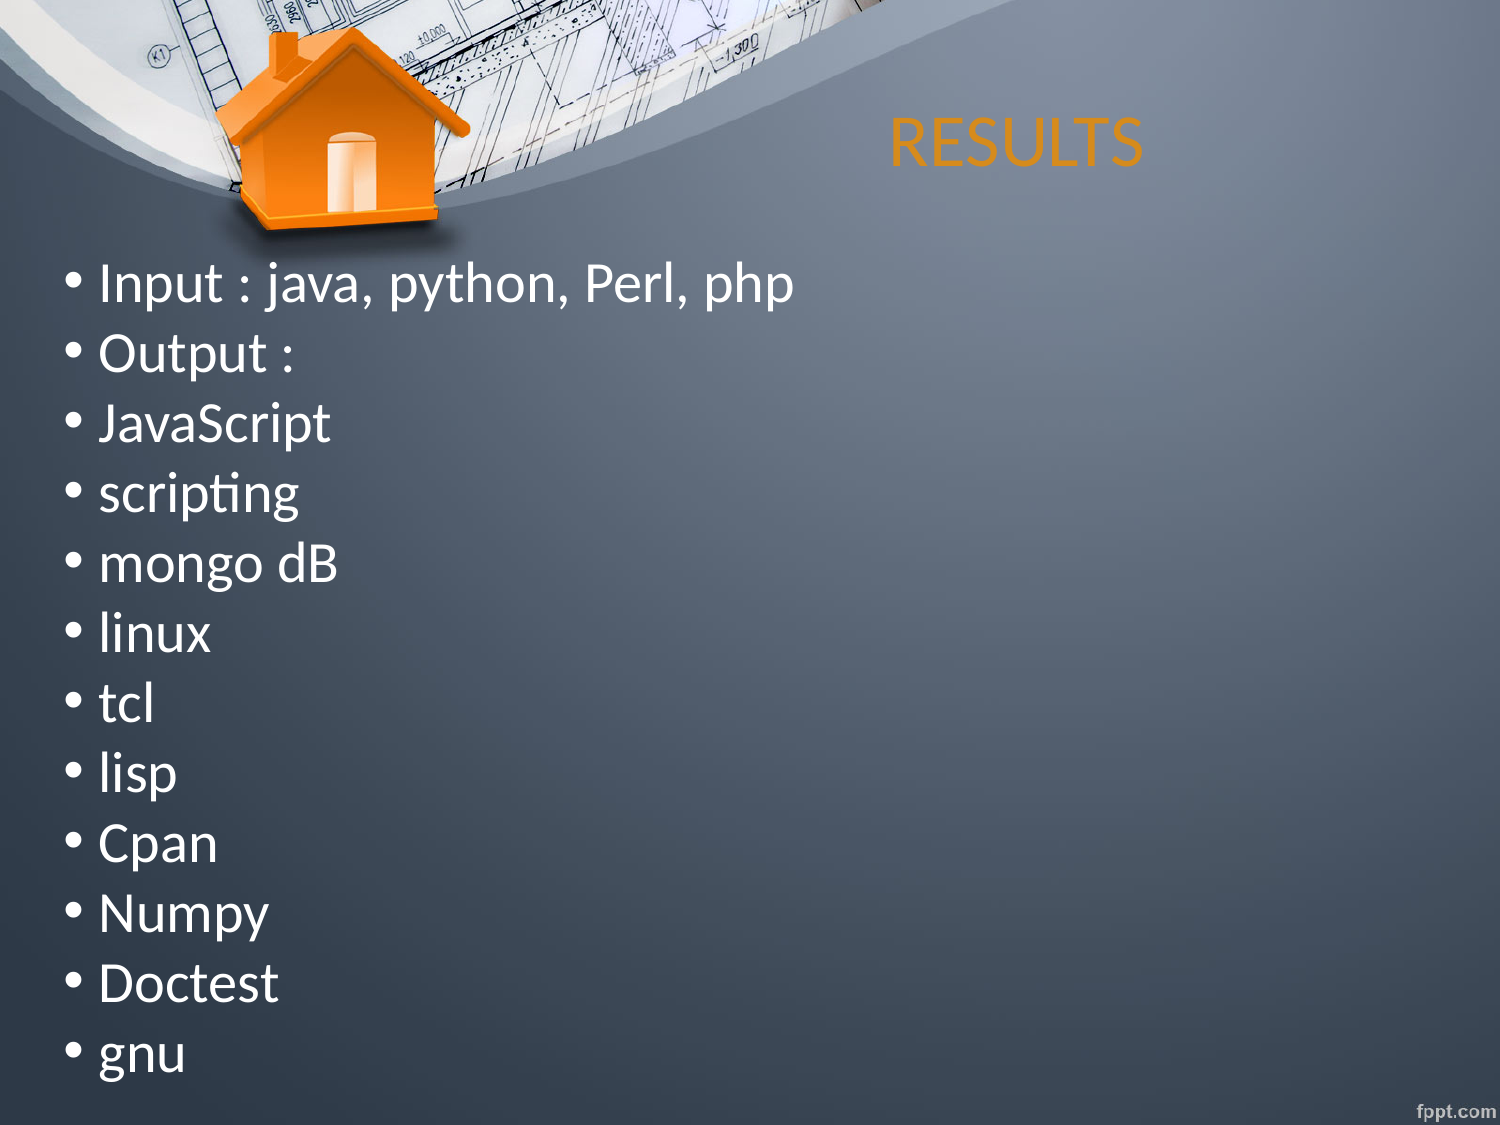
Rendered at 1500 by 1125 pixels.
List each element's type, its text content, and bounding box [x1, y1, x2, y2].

text_box RESULTS [274, 86, 1425, 187]
text_box Input : java, python, Perl, php Output : JavaScript scripting mongo dB linux tcl lisp Cpan Numpy Doctest gnu [48, 236, 1425, 1064]
picture [0, 0, 1500, 1125]
